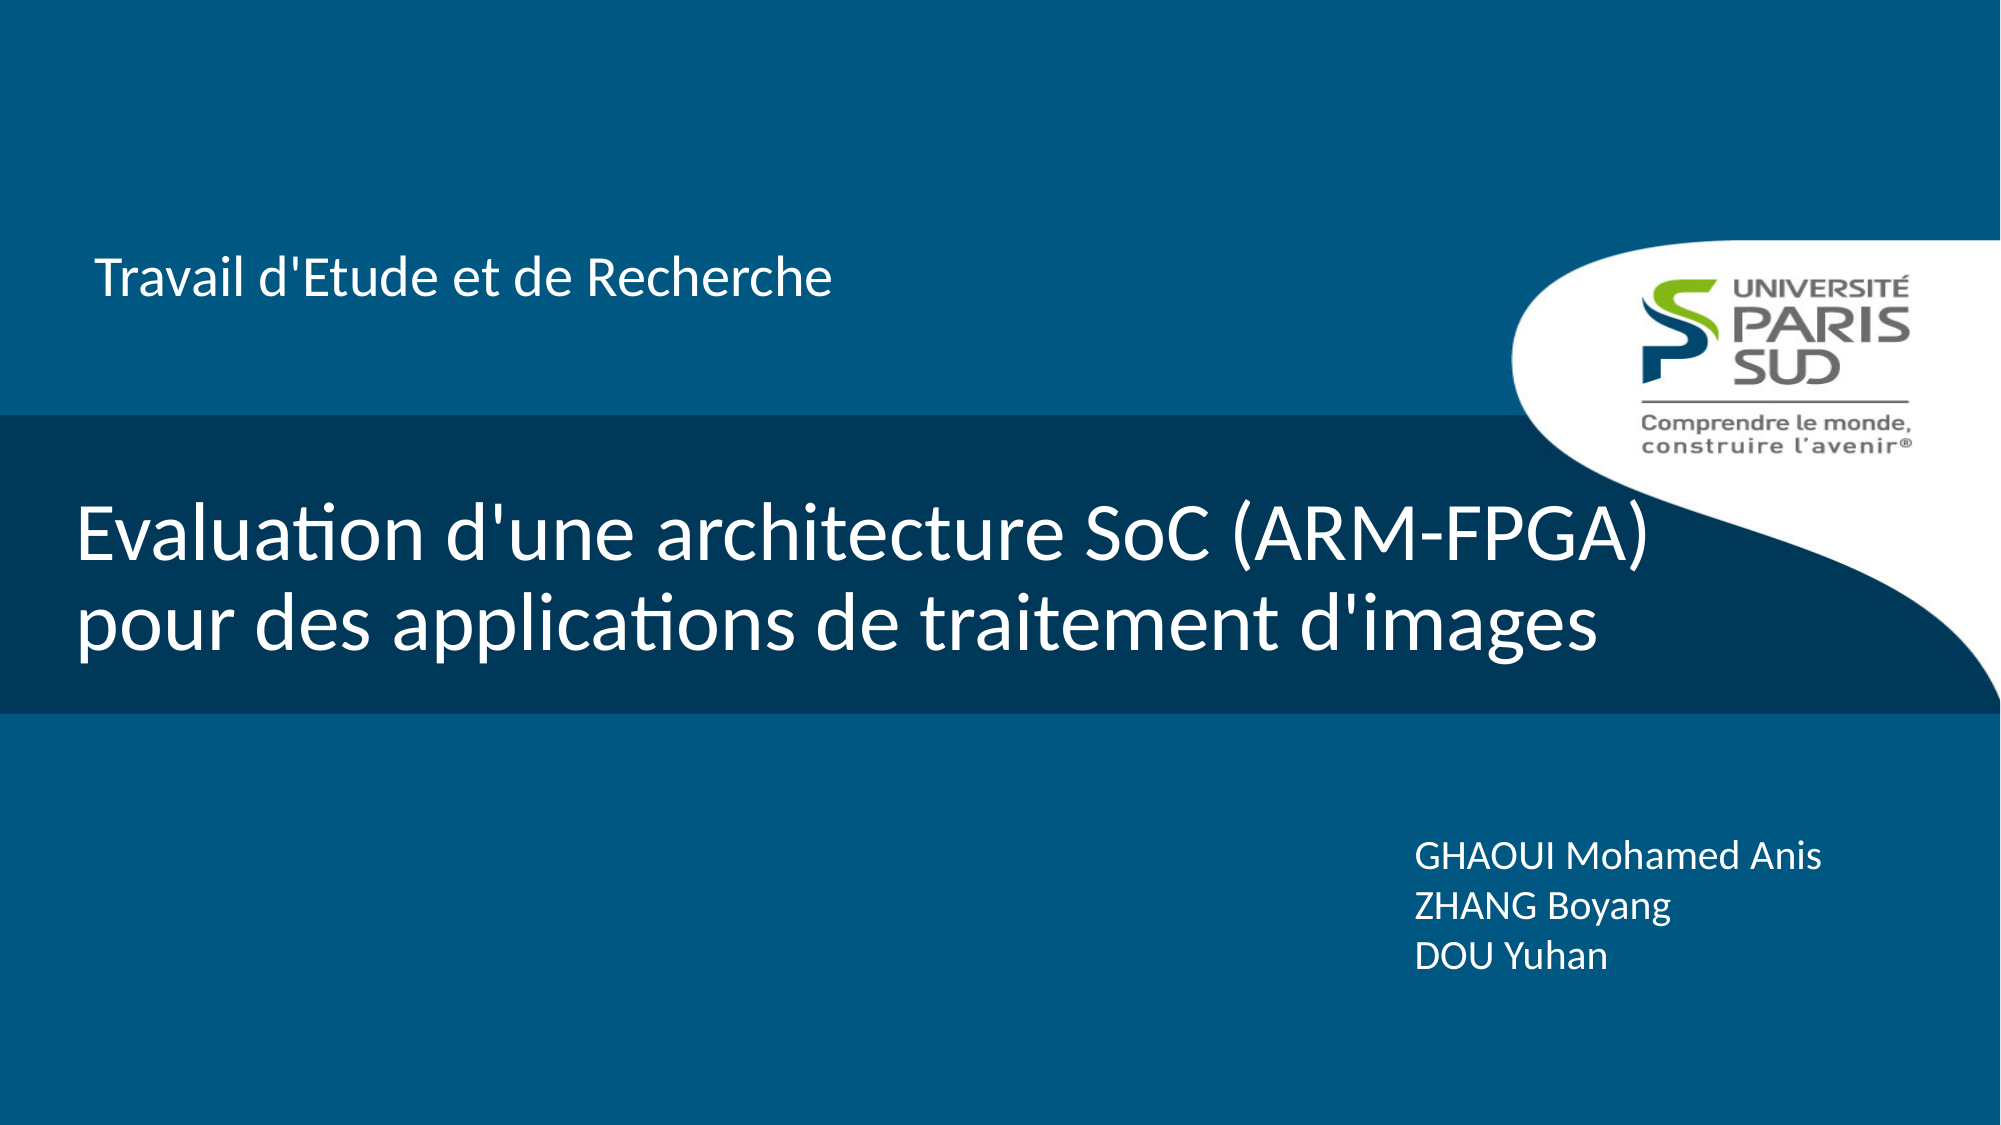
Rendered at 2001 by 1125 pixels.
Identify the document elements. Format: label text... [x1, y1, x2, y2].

text_box GHAOUI Mohamed Anis ZHANG Boyang DOU Yuhan [1399, 820, 1850, 986]
title Evaluation d'une architecture SoC (ARM-FPGA) pour des applications de traitement d'images [60, 448, 1691, 677]
text_box Travail d'Etude et de Recherche [80, 230, 961, 316]
picture [0, 240, 2001, 716]
